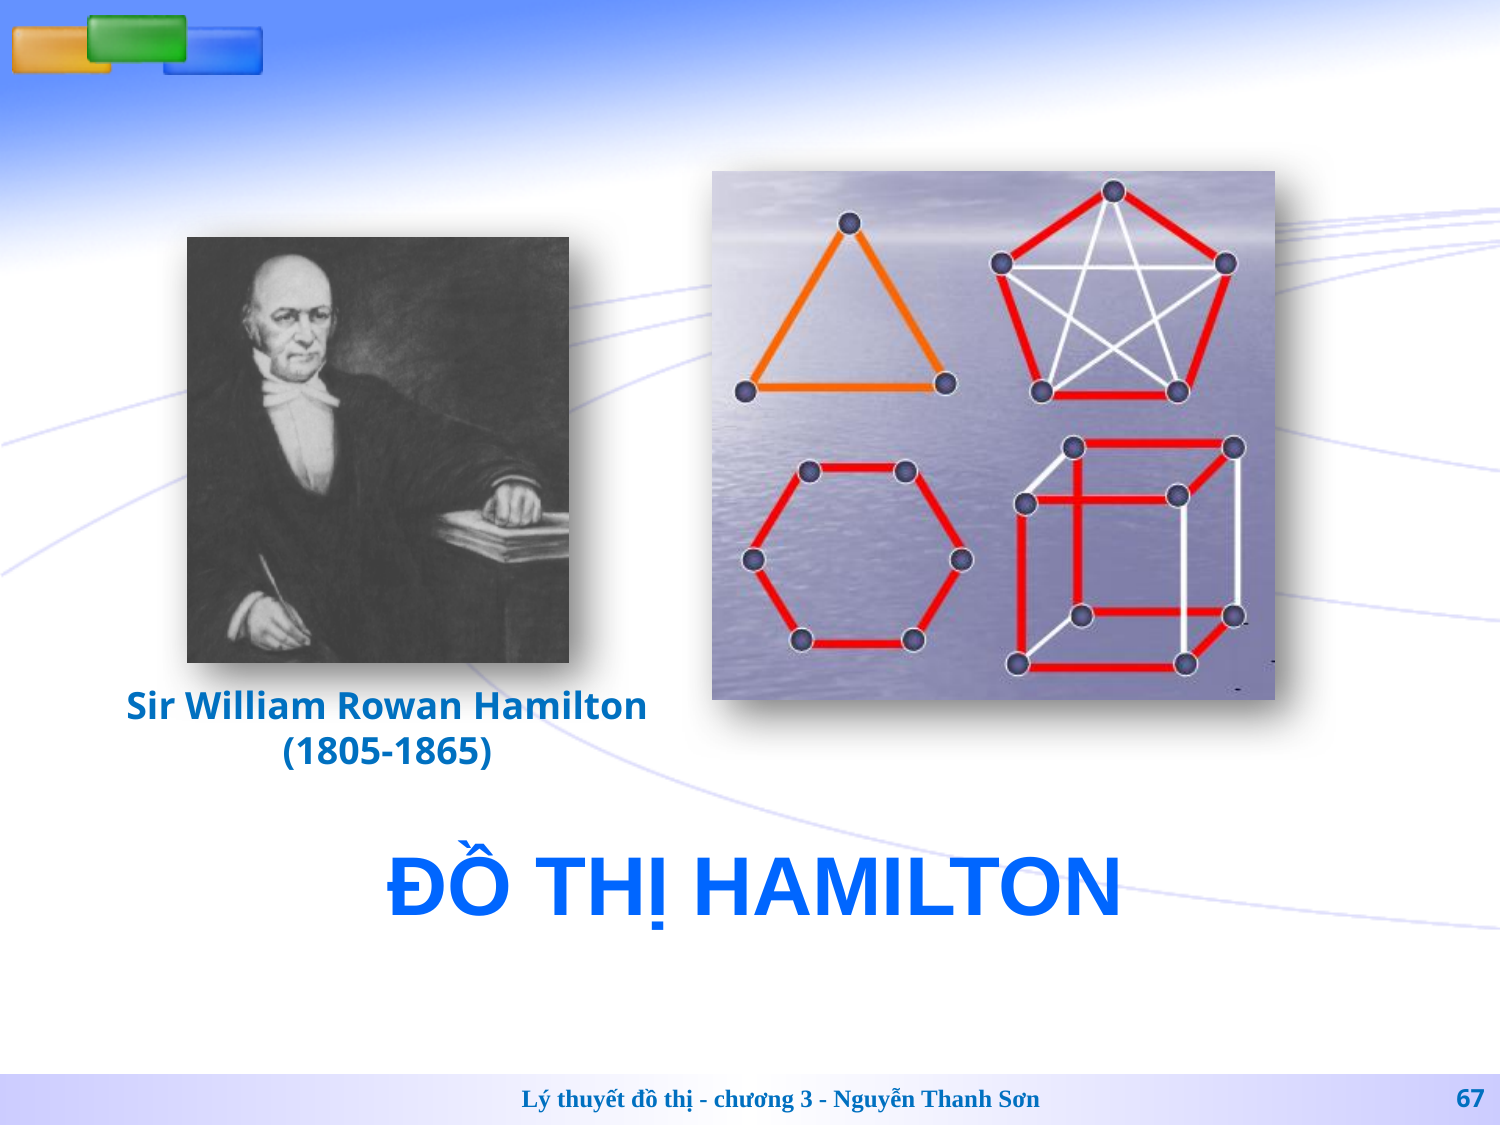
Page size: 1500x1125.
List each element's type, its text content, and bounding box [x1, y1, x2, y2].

picture [0, 0, 1500, 1075]
slide_number 67 [1299, 1074, 1500, 1125]
footer Lý thuyết đồ thị - chương 3 - Nguyễn Thanh Sơn [224, 1074, 1299, 1125]
title ĐỒ THỊ HAMILTON [118, 824, 1394, 947]
text_box Sir William Rowan Hamilton (1805-1865) [62, 674, 713, 780]
